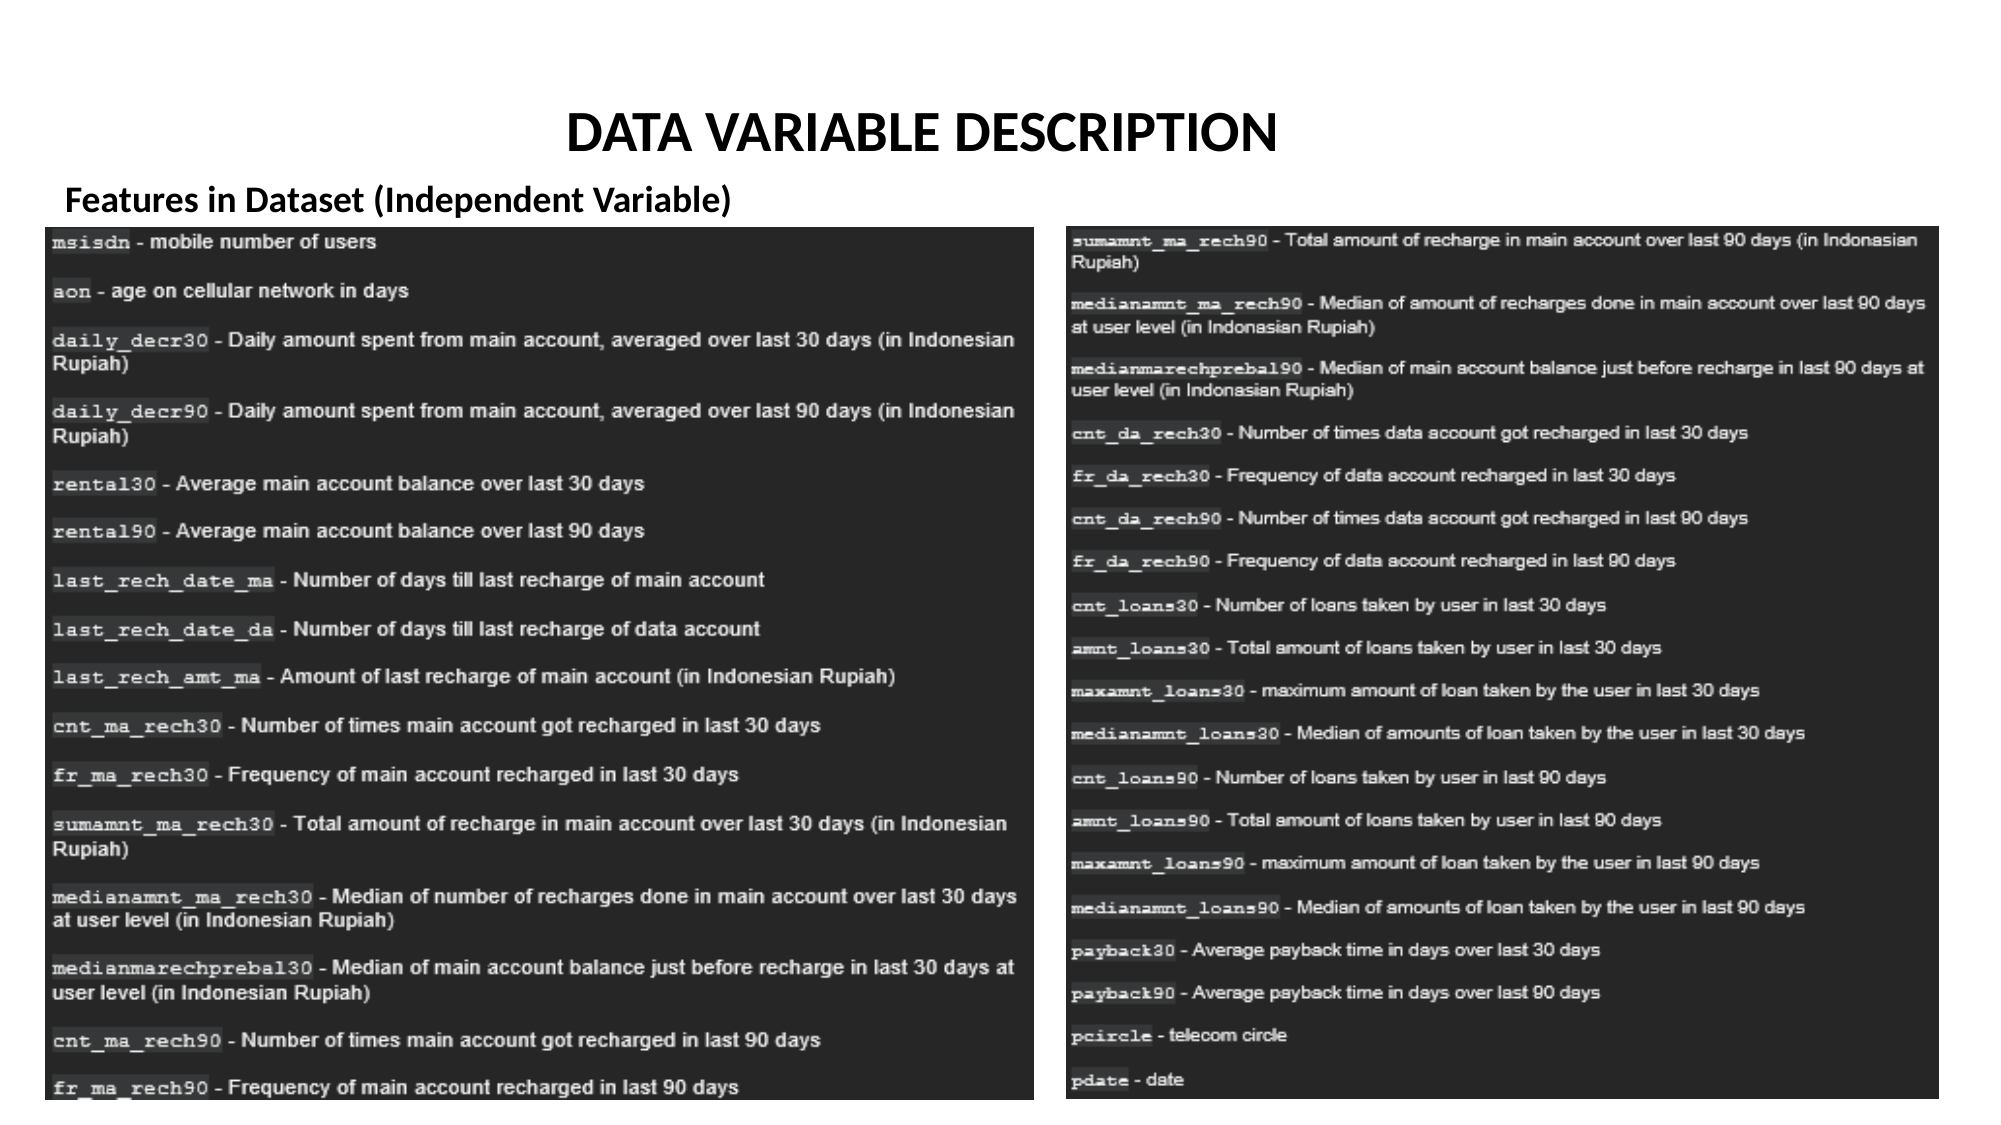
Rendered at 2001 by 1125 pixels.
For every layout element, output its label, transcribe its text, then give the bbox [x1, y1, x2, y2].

picture [1066, 226, 1939, 1099]
picture [45, 227, 1034, 1100]
text_box Data Variable Description [181, 63, 1664, 172]
text_box Features in Dataset (Independent Variable) [50, 164, 1050, 228]
